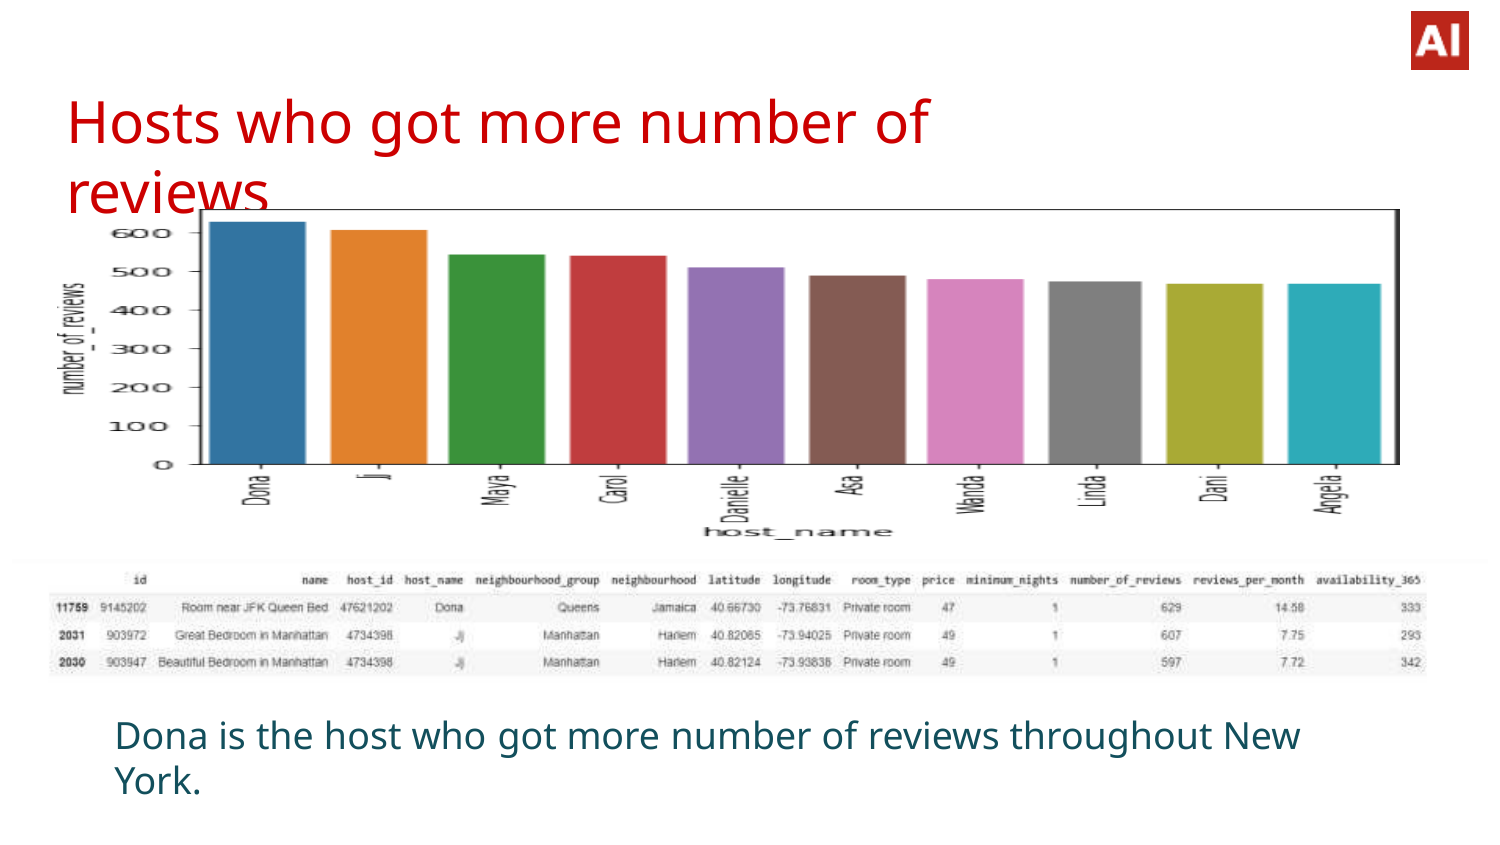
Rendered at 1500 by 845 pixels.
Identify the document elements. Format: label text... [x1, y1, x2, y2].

text_box Dona is the host who got more number of reviews throughout New York. [112, 709, 1313, 802]
picture [12, 559, 1488, 683]
picture [57, 209, 1401, 540]
title Hosts who got more number of reviews [64, 83, 1084, 207]
picture [1411, 11, 1469, 70]
